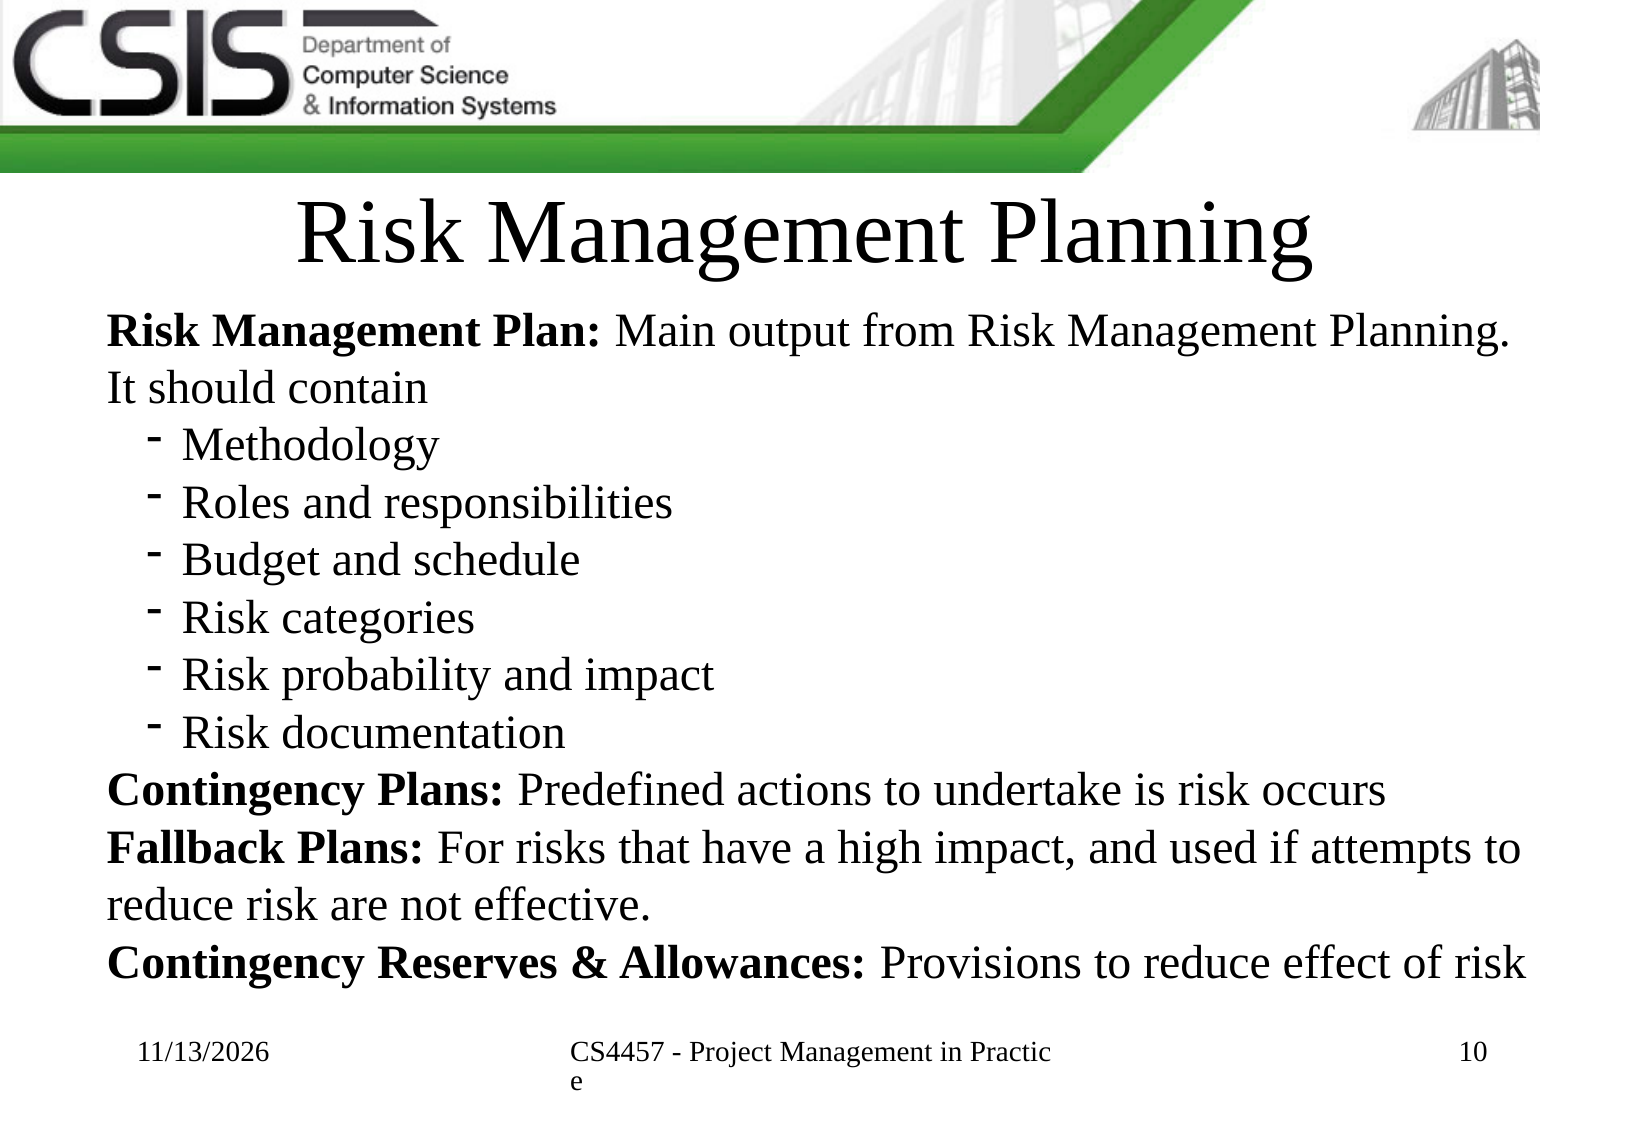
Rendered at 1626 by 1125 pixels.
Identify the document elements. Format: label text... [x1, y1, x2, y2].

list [0, 0, 1540, 173]
title Risk Management Planning [115, 181, 1498, 280]
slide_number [121, 1055, 461, 1101]
slide_number 9 [1164, 1055, 1504, 1101]
footer CS4457 - Project Management in Practice [554, 1055, 1071, 1101]
text_box Risk Management Plan: Main output from Risk Management Planning. It should contain Methodology Roles and responsibilities Budget and schedule Risk categories Risk probability and impact Risk documentation Contingency Plans: Predefined actions to undertake is risk occurs Fallback Plans: For risks that have a high impact, and used if attempts to reduce risk are not effective. Contingency Reserves & Allowances: Provisions to reduce effect of risk [91, 290, 1557, 1055]
